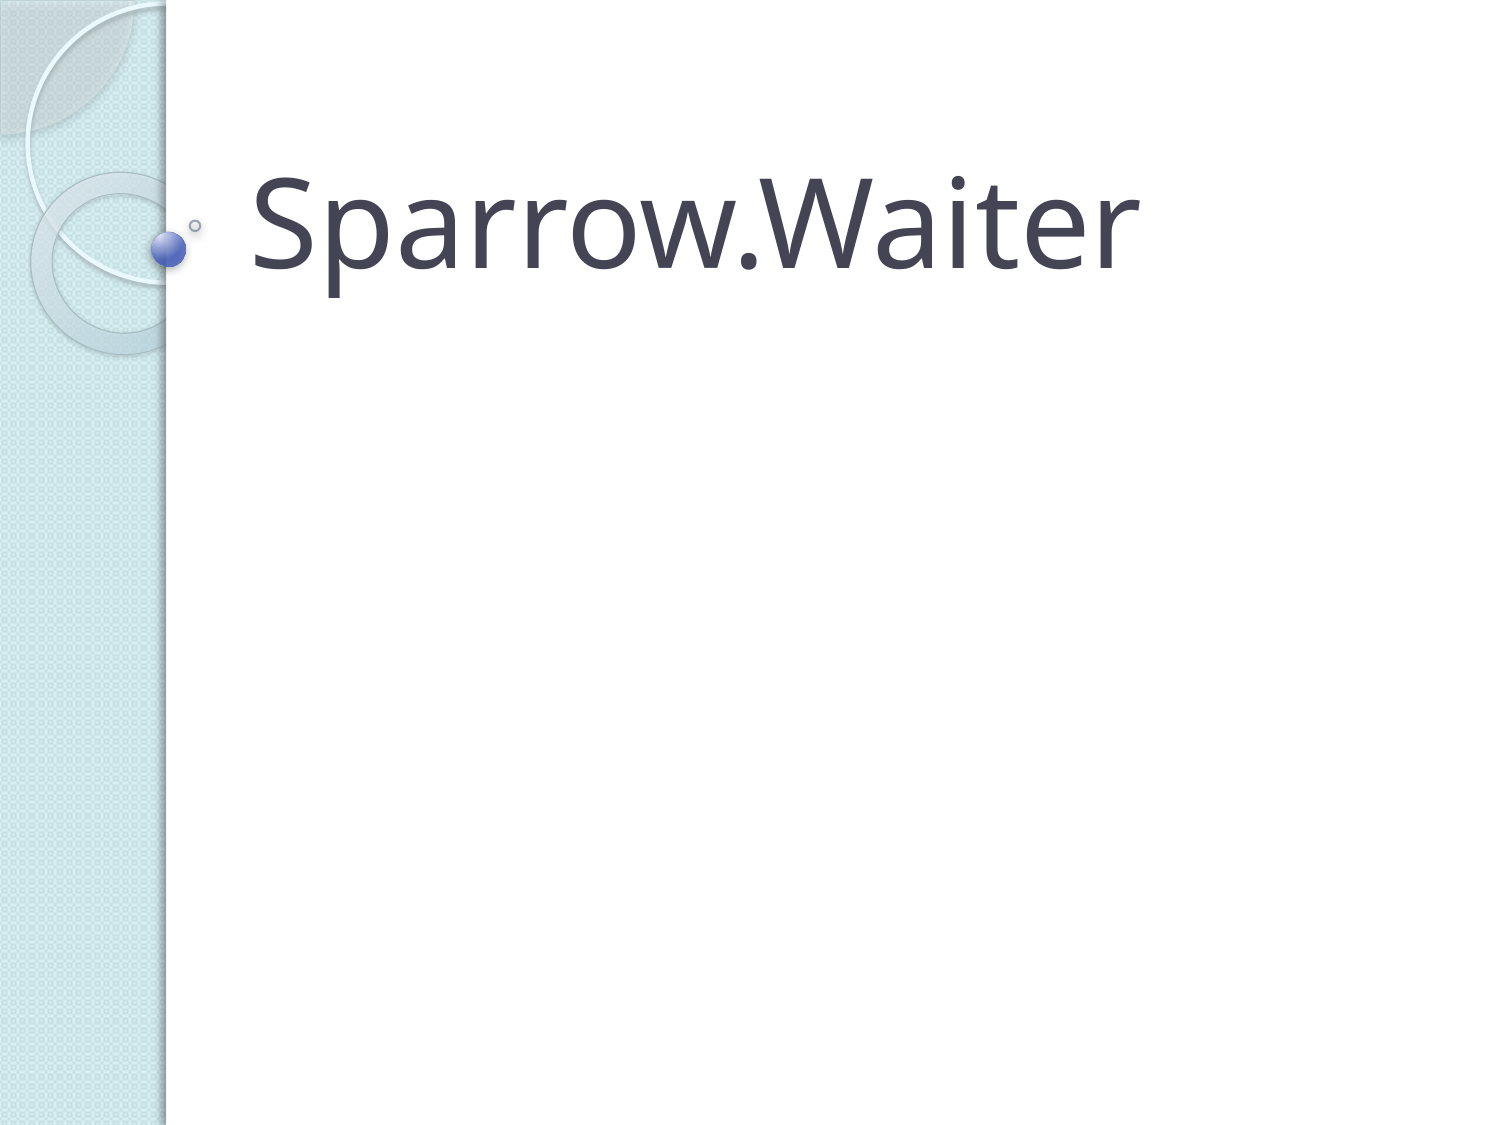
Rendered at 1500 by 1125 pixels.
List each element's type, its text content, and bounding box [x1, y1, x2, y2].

title Sparrow.Waiter [234, 59, 1450, 301]
